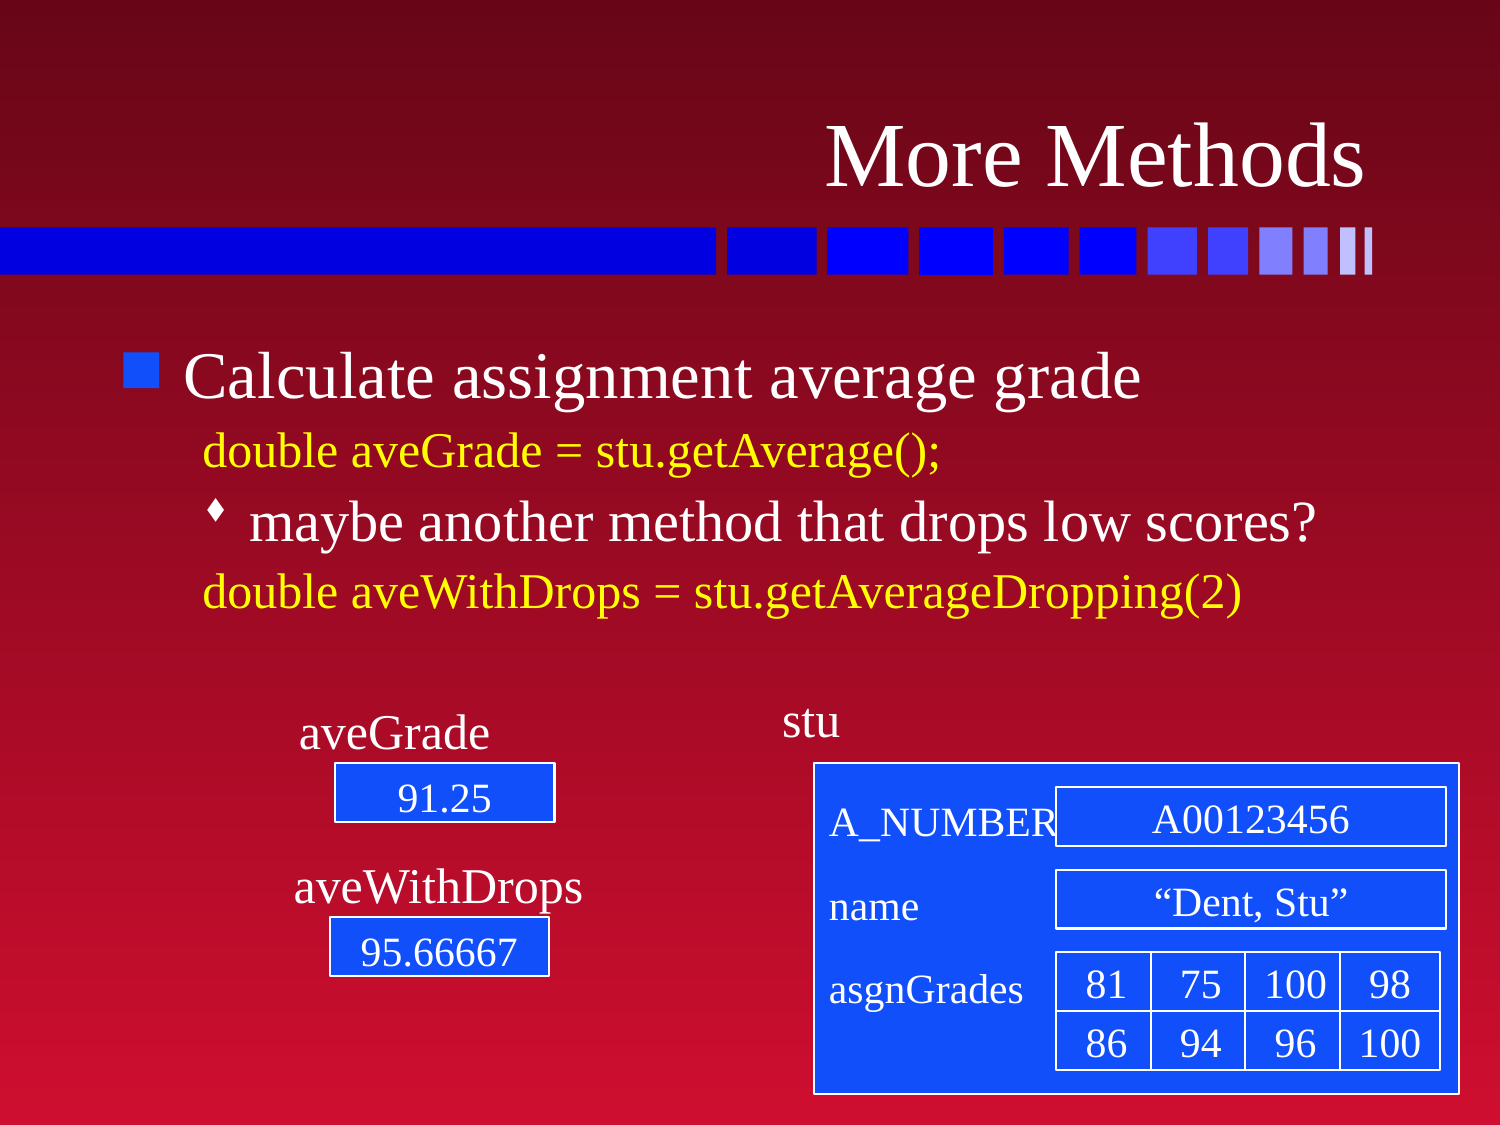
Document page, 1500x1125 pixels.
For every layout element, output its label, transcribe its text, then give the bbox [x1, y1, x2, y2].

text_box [767, 680, 1459, 1095]
title More Methods [109, 27, 1383, 213]
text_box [282, 692, 555, 823]
list Calculate assignment average grade double aveGrade = stu.getAverage(); maybe another method that drops low scores? double aveWithDrops = stu.getAverageDropping(2) [111, 324, 1388, 1001]
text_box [277, 845, 601, 977]
